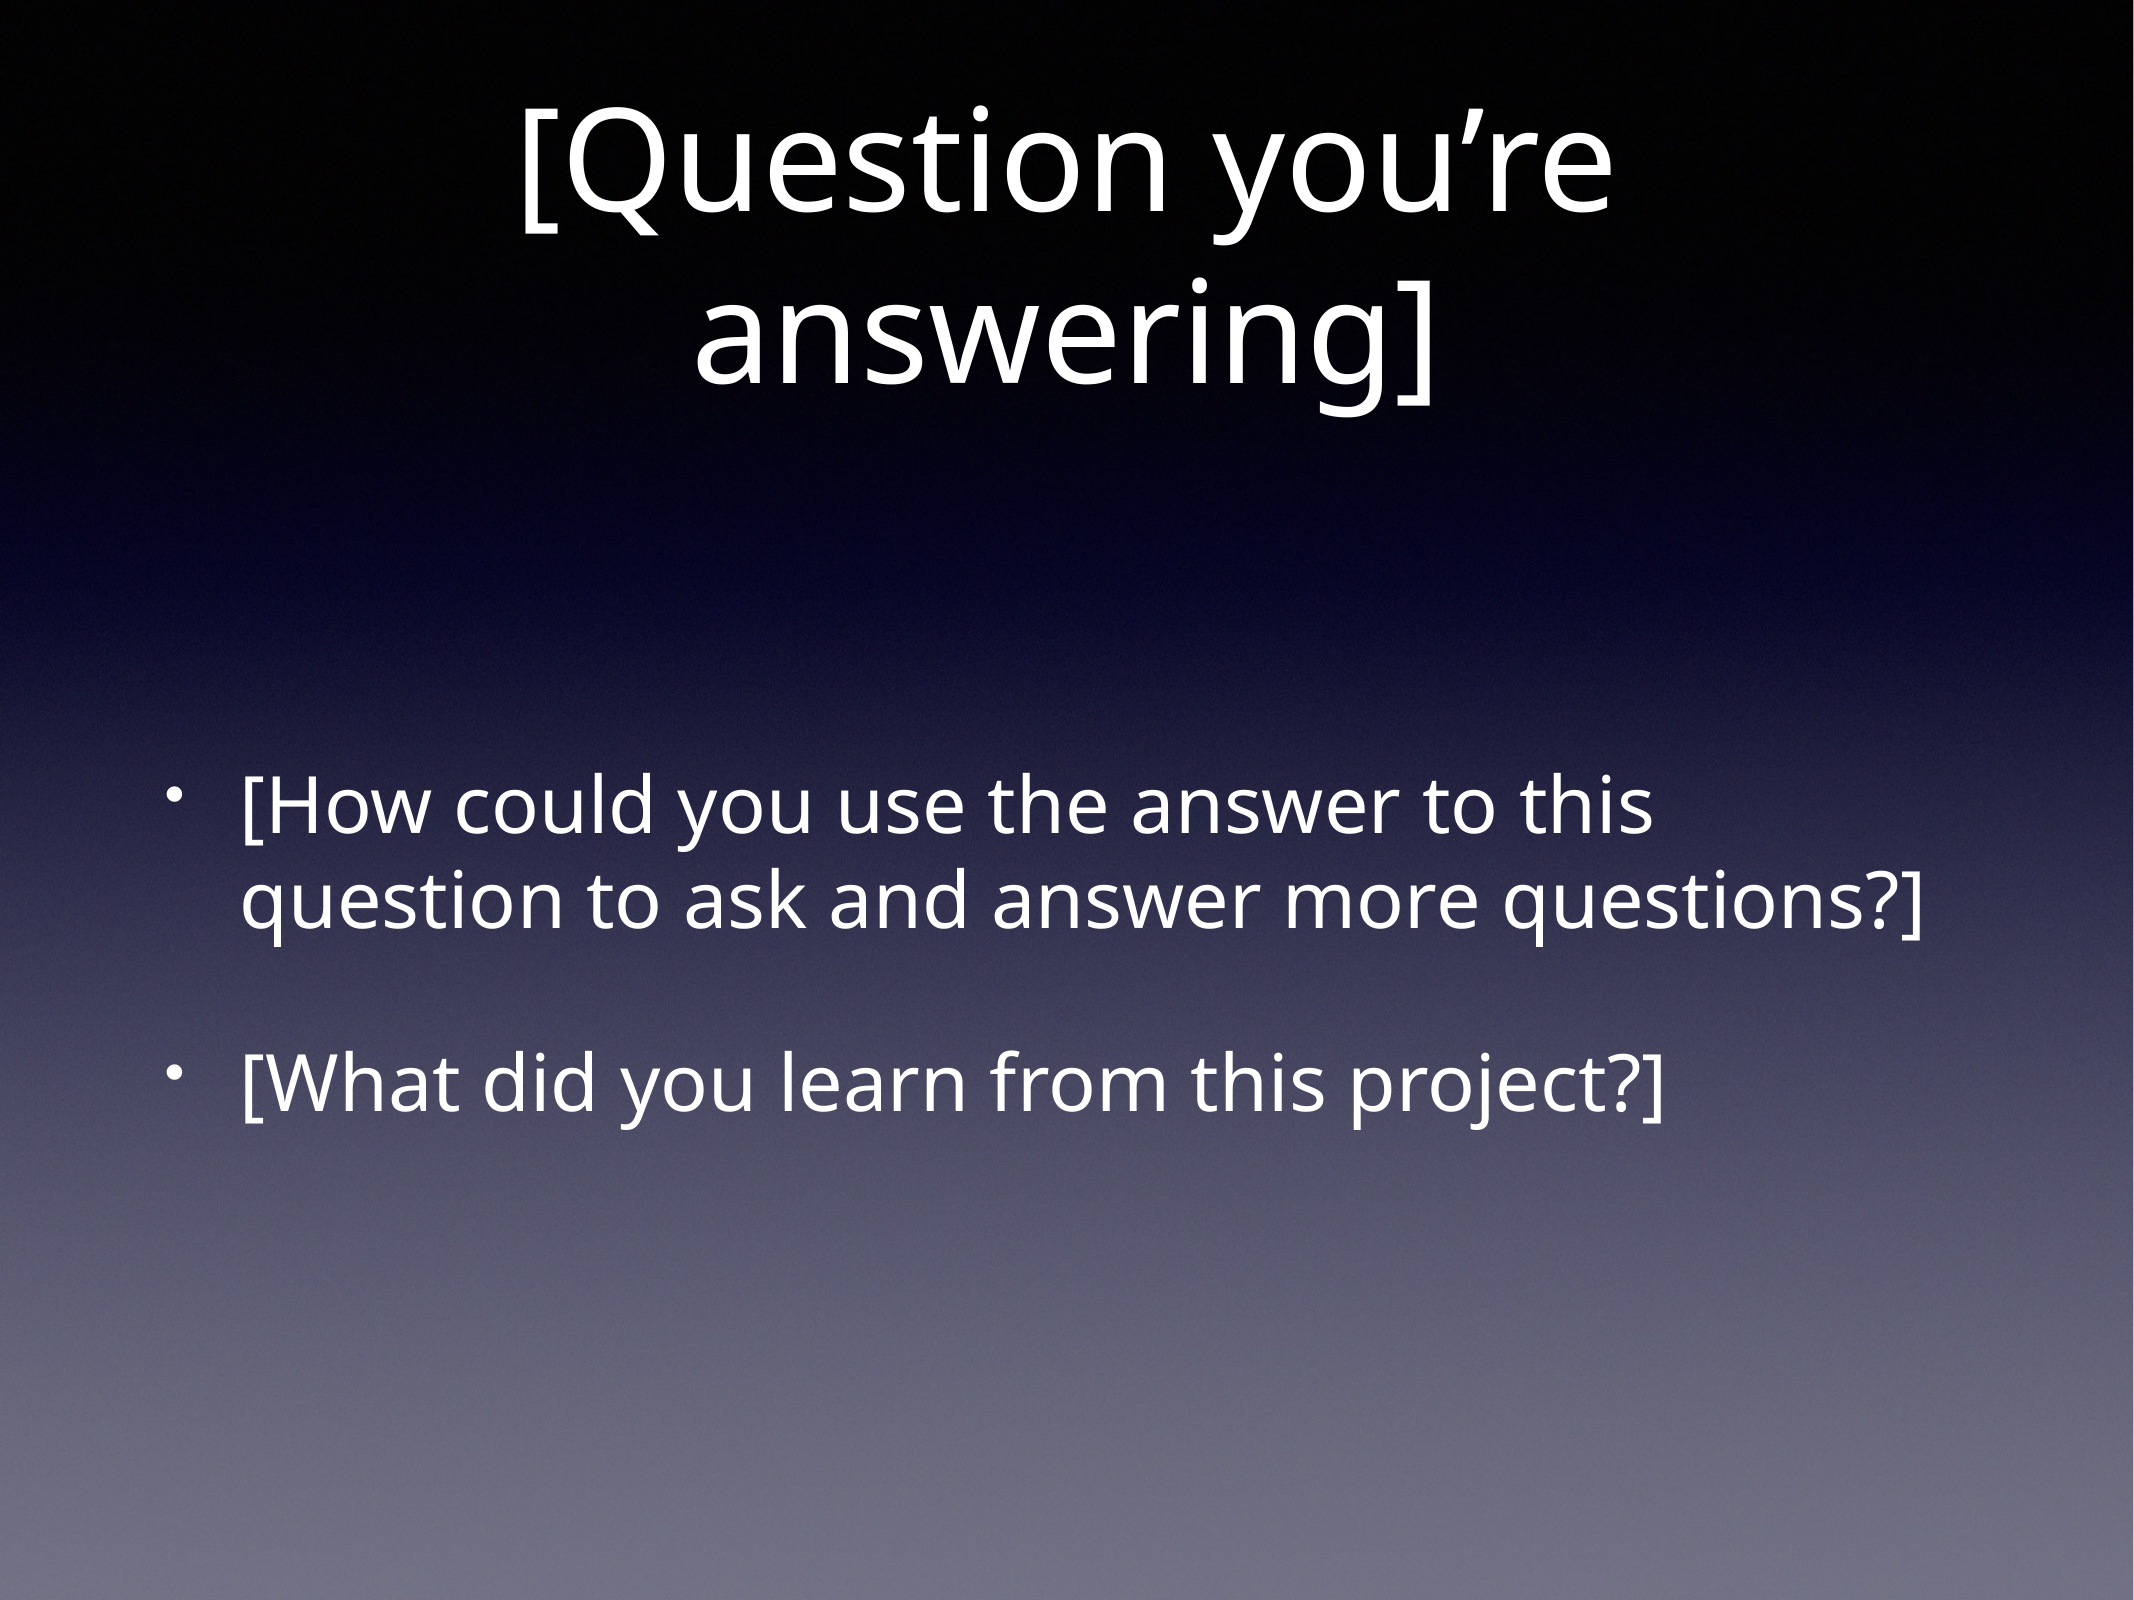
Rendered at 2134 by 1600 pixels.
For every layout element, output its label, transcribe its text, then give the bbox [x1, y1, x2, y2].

list [How could you use the answer to this question to ask and answer more questions?] [What did you learn from this project?] [155, 424, 1978, 1457]
title [Question you’re answering] [155, 66, 1978, 416]
picture [0, 0, 2134, 1600]
